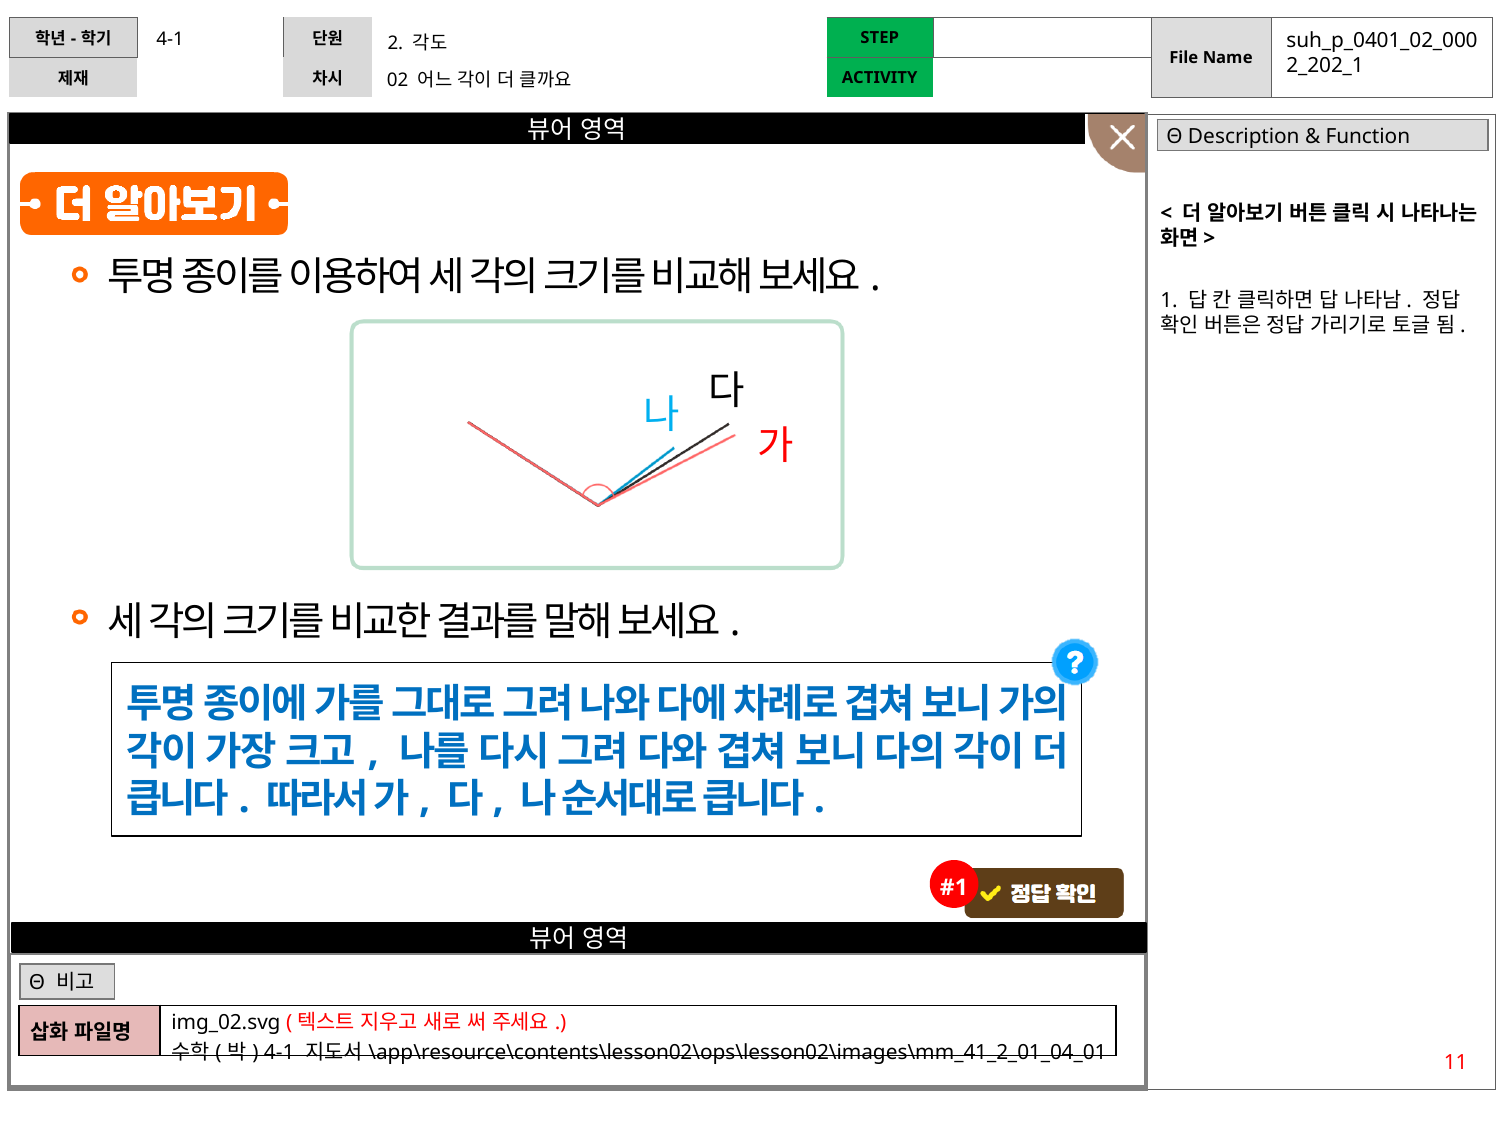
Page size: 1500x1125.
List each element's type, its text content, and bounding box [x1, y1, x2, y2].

text_box 4-1 [141, 18, 284, 55]
text_box suh_p_0401_02_0002_202_1 [1271, 18, 1500, 84]
picture [1084, 113, 1145, 173]
picture [963, 864, 1126, 919]
text_box 2. 각도 [372, 23, 828, 48]
text_box 투명 종이를 이용하여 세 각의 크기를 비교해 보세요. [92, 243, 1145, 306]
picture [69, 263, 89, 285]
text_box #1 [927, 857, 970, 911]
table_header Θ Description & Function [1158, 120, 1487, 150]
table_header 삽화 파일명 [20, 1006, 159, 1055]
text_box 투명 종이에 가를 그대로 그려 나와 다에 차례로 겹쳐 보니 가의 각이 가장 크고, 나를 다시 그려 다와 겹쳐 보니 다의 각이 더 큽니다. 따라서 가, 다, 나 순서대로 큽니다. [111, 662, 1082, 836]
text_box 세 각의 크기를 비교한 결과를 말해 보세요. [92, 588, 1162, 651]
text_box < 더 알아보기 버튼 클릭 시 나타나는 화면> 1. 답 칸 클릭하면 답 나타남. 정답 확인 버튼은 정답 가리기로 토글 됨. [1145, 160, 1500, 376]
picture [335, 314, 853, 576]
table_header img_02.svg (텍스트 지우고 새로 써 주세요.) 수학(박) 4-1 지도서\app\resource\contents\lesson02\ops\lesson02\images\mm_41_2_01_04_01 [161, 1006, 1115, 1055]
picture [20, 172, 288, 235]
picture [1045, 633, 1105, 692]
text_box 02 어느 각이 더 클까요 [372, 60, 821, 96]
picture [69, 605, 89, 627]
